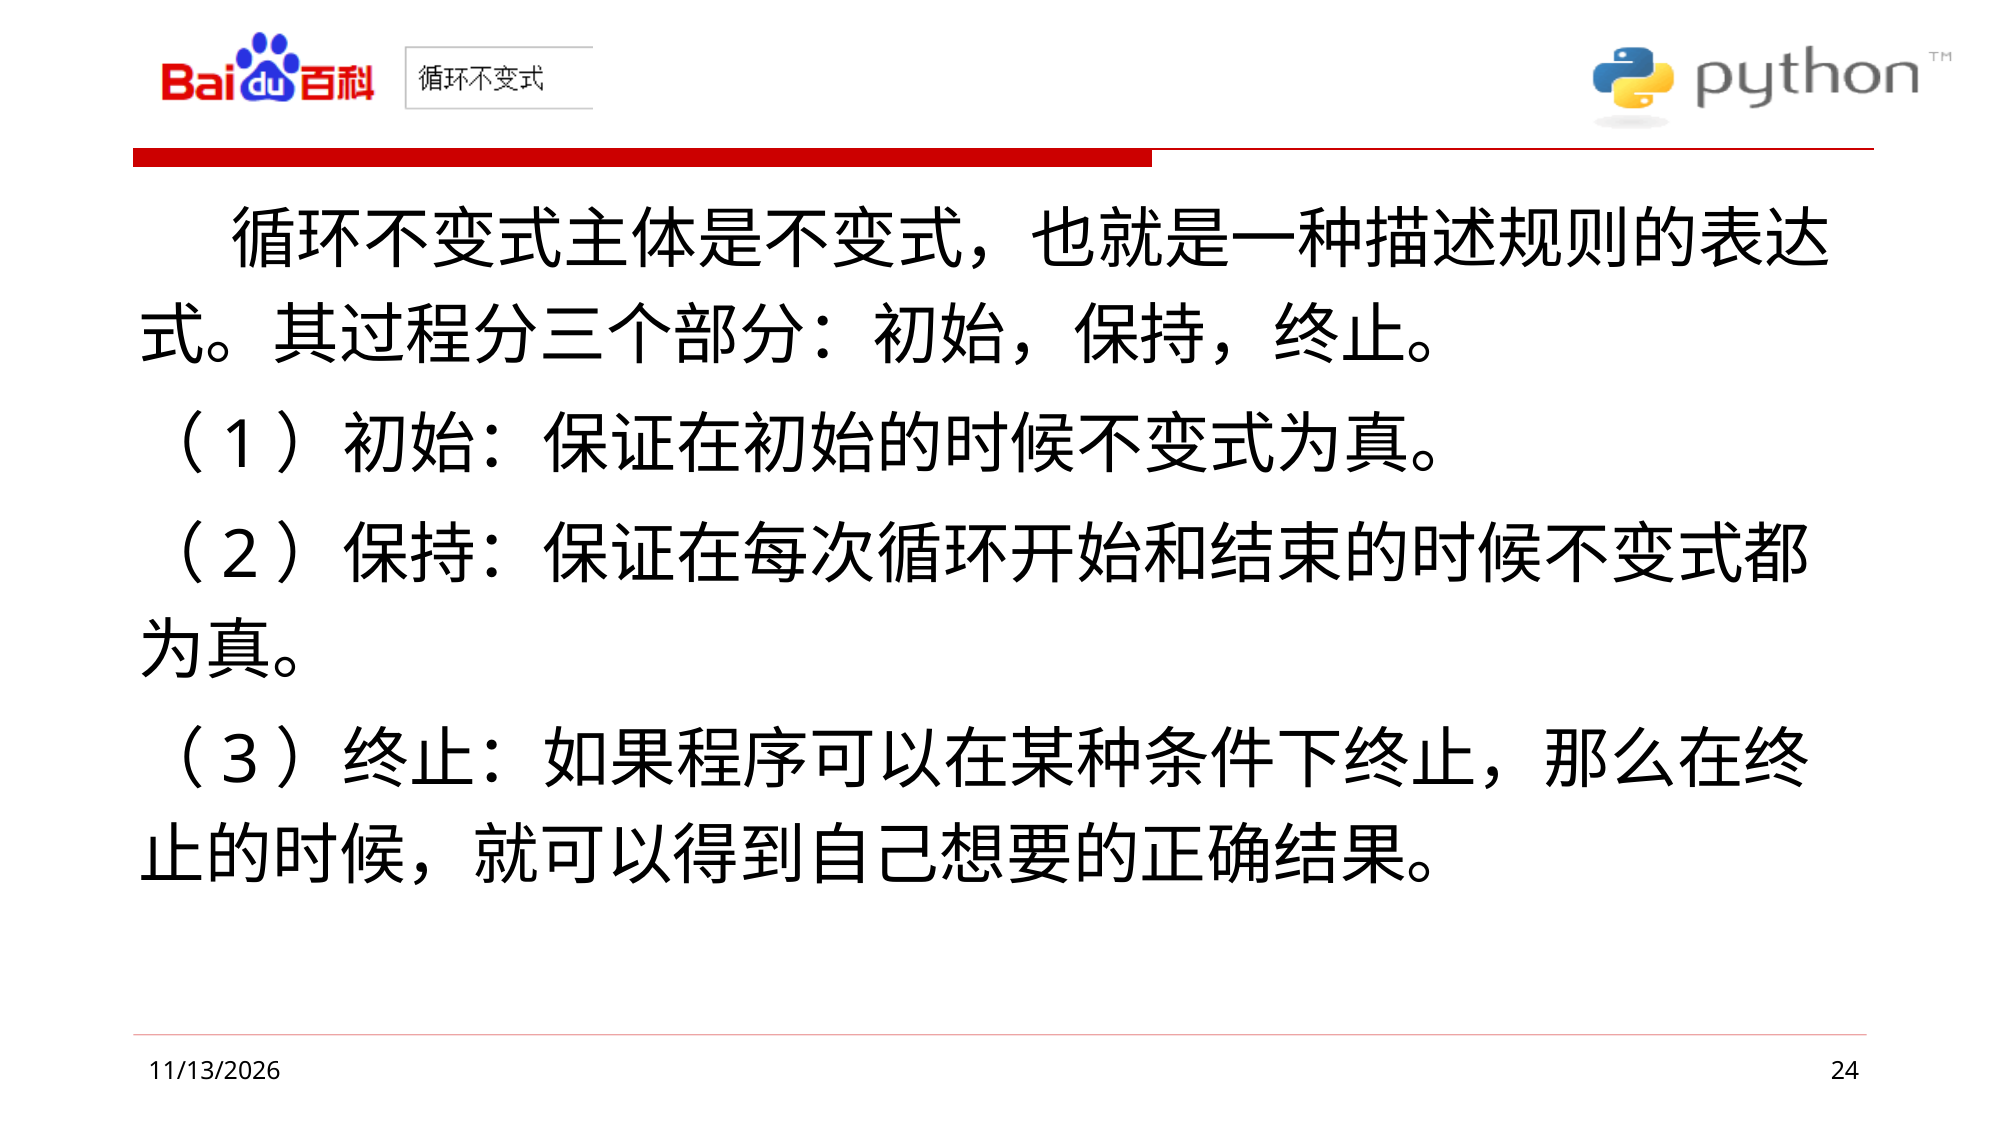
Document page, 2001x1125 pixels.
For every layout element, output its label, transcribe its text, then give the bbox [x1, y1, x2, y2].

list 循环不变式主体是不变式，也就是一种描述规则的表达式。其过程分三个部分：初始，保持，终止。 （1）初始：保证在初始的时候不变式为真。 （2）保持：保证在每次循环开始和结束的时候不变式都为真。 （3）终止：如果程序可以在某种条件下终止，那么在终止的时候，就可以得到自己想要的正确结果。 [123, 172, 1874, 1029]
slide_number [133, 1046, 567, 1103]
slide_number 24 [1440, 1046, 1875, 1091]
title 循环不变式 [125, 31, 1876, 149]
picture [133, 12, 593, 138]
picture [1560, 30, 2000, 142]
